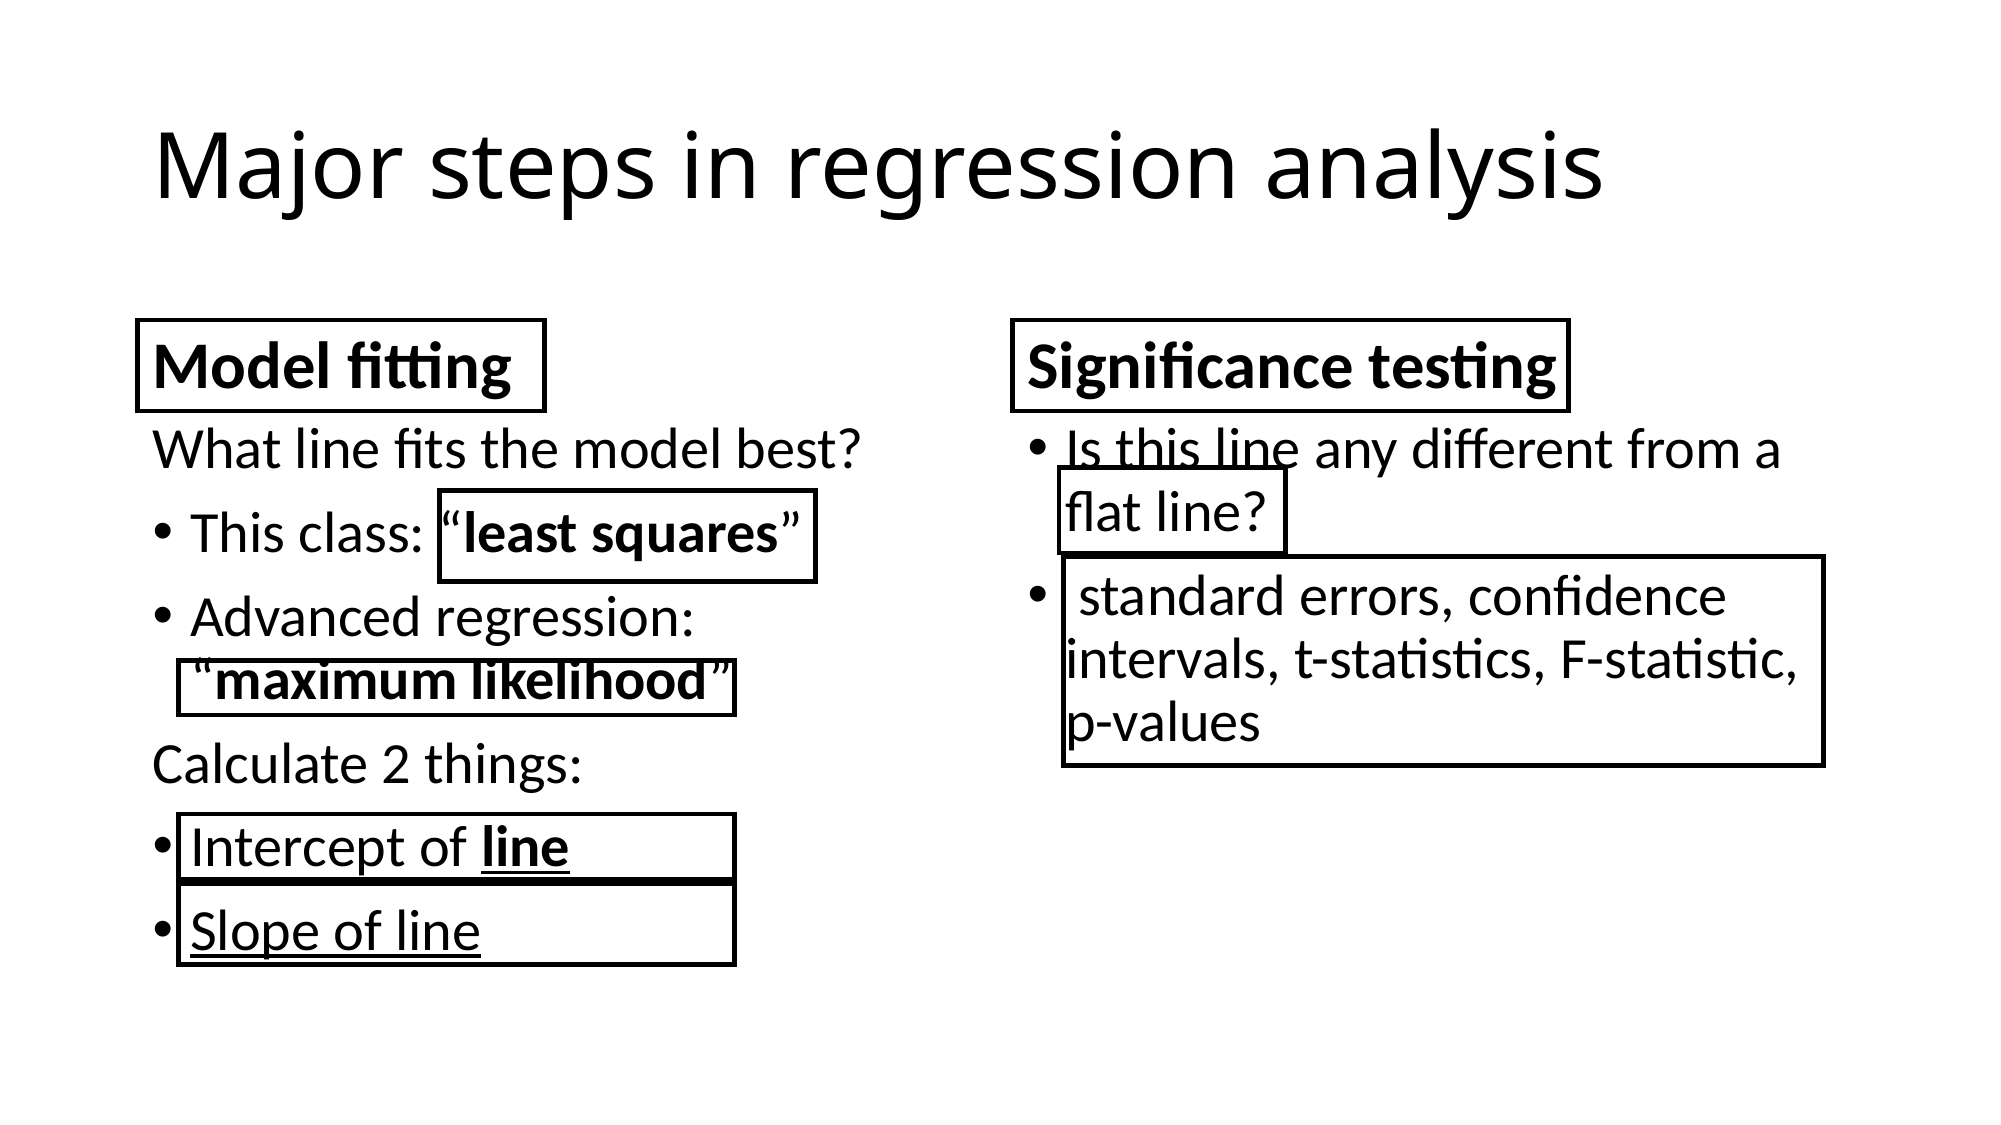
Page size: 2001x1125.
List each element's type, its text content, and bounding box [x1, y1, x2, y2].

list Significance testing [1012, 275, 1863, 410]
text_box [178, 659, 736, 716]
text_box [438, 490, 817, 583]
text_box [1058, 467, 1287, 554]
text_box [137, 319, 546, 412]
text_box [1011, 319, 1569, 412]
list Model fitting [137, 275, 984, 410]
text_box [178, 813, 736, 879]
list Is this line any different from a flat line? standard errors, confidence intervals, t-statistics, F-statistic, p-values [1012, 410, 1863, 1016]
title Major steps in regression analysis [137, 59, 1863, 278]
text_box [178, 879, 736, 966]
text_box [1063, 556, 1825, 767]
list What line fits the model best? This class: “least squares” Advanced regression: “maximum likelihood” Calculate 2 things: Intercept of line Slope of line [137, 410, 984, 1016]
